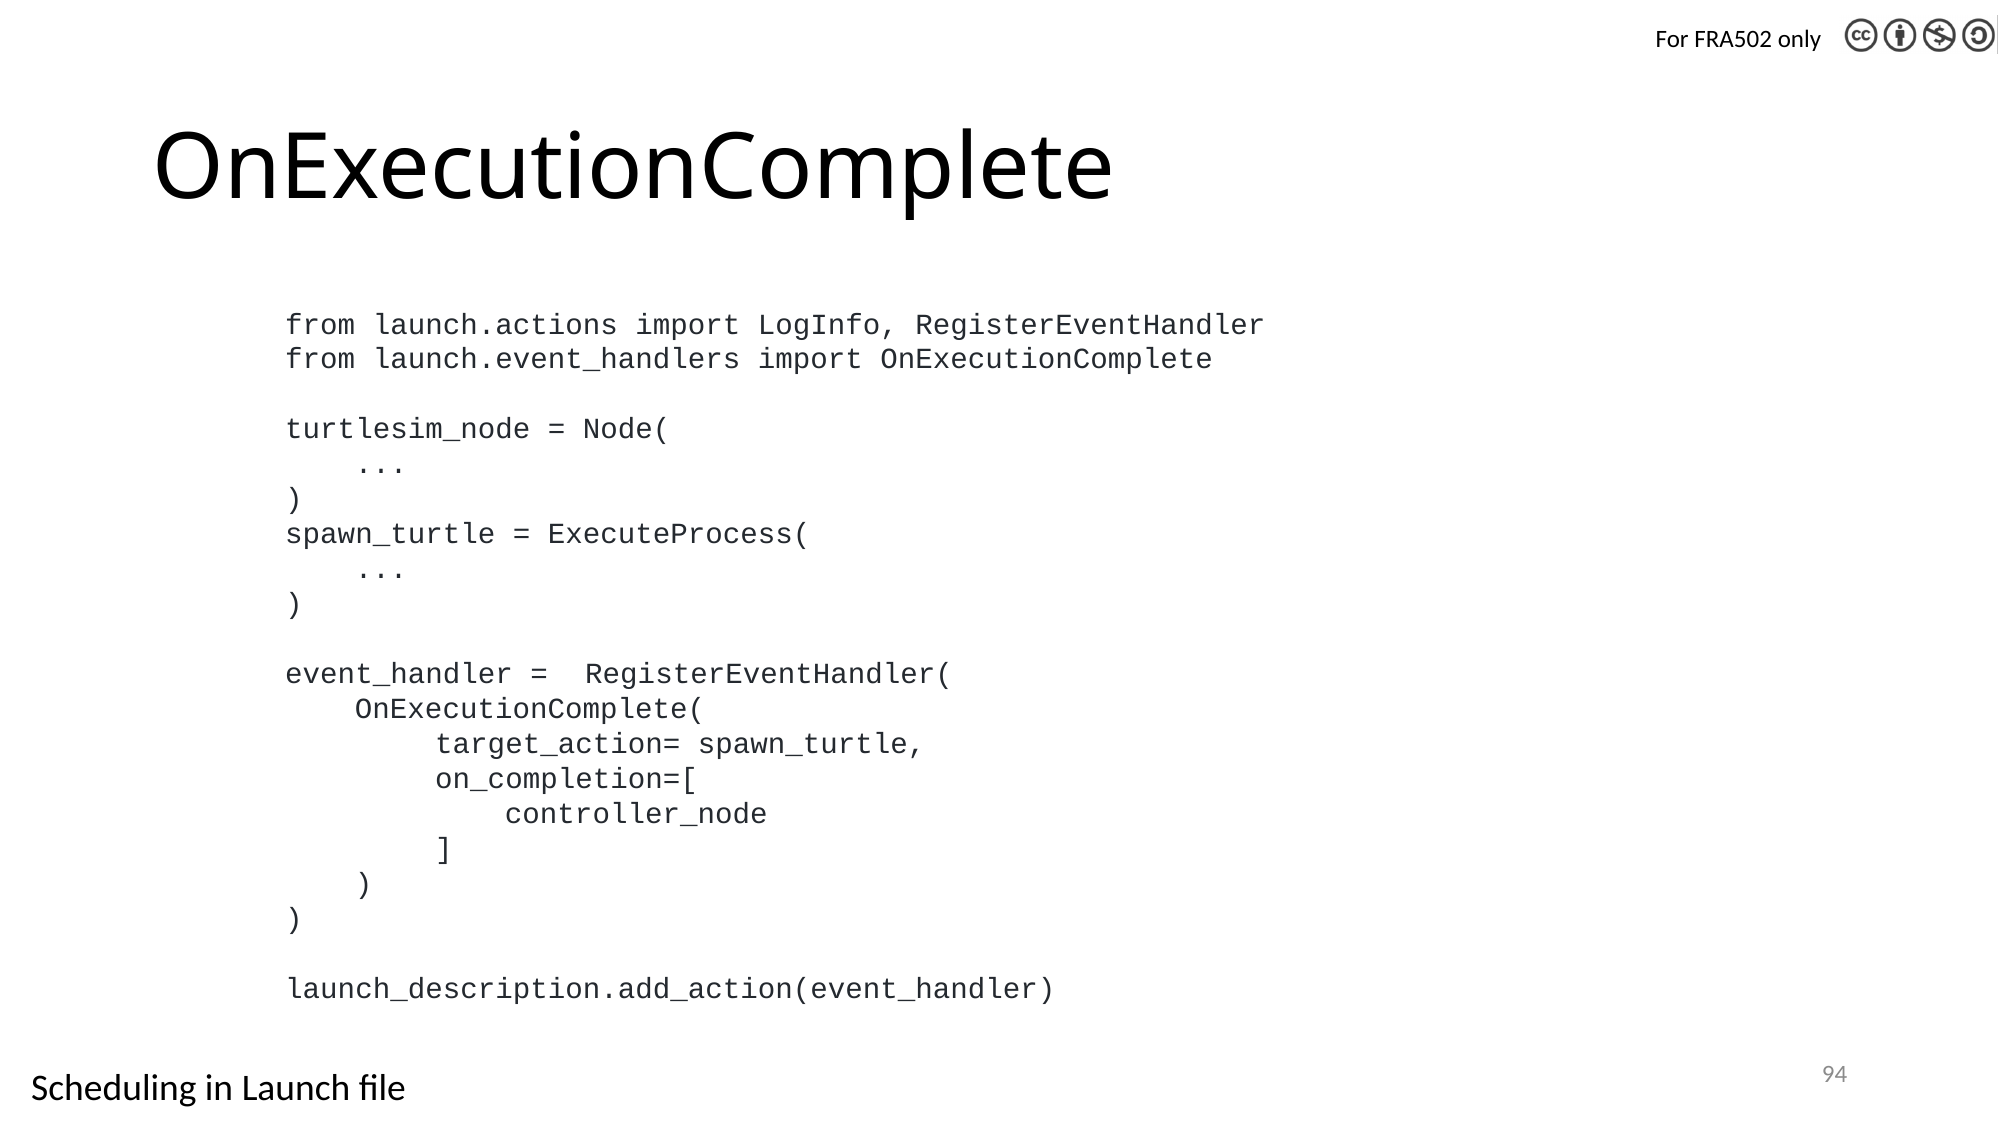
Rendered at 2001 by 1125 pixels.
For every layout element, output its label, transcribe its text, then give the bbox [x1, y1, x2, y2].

title OnExecutionComplete [137, 59, 1863, 278]
text_box from launch.actions import LogInfo, RegisterEventHandler from launch.event_handlers import OnExecutionComplete turtlesim_node = Node( ... ) spawn_turtle = ExecuteProcess( ... ) event_handler = RegisterEventHandler( OnExecutionComplete( target_action= spawn_turtle, on_completion=[ controller_node ] ) ) launch_description.add_action(event_handler) [270, 297, 1613, 1047]
picture [1839, 15, 2001, 54]
text_box Scheduling in Launch file [16, 1055, 727, 1116]
slide_number 94 [1412, 1042, 1863, 1103]
text_box For FRA502 only [1640, 15, 1892, 60]
